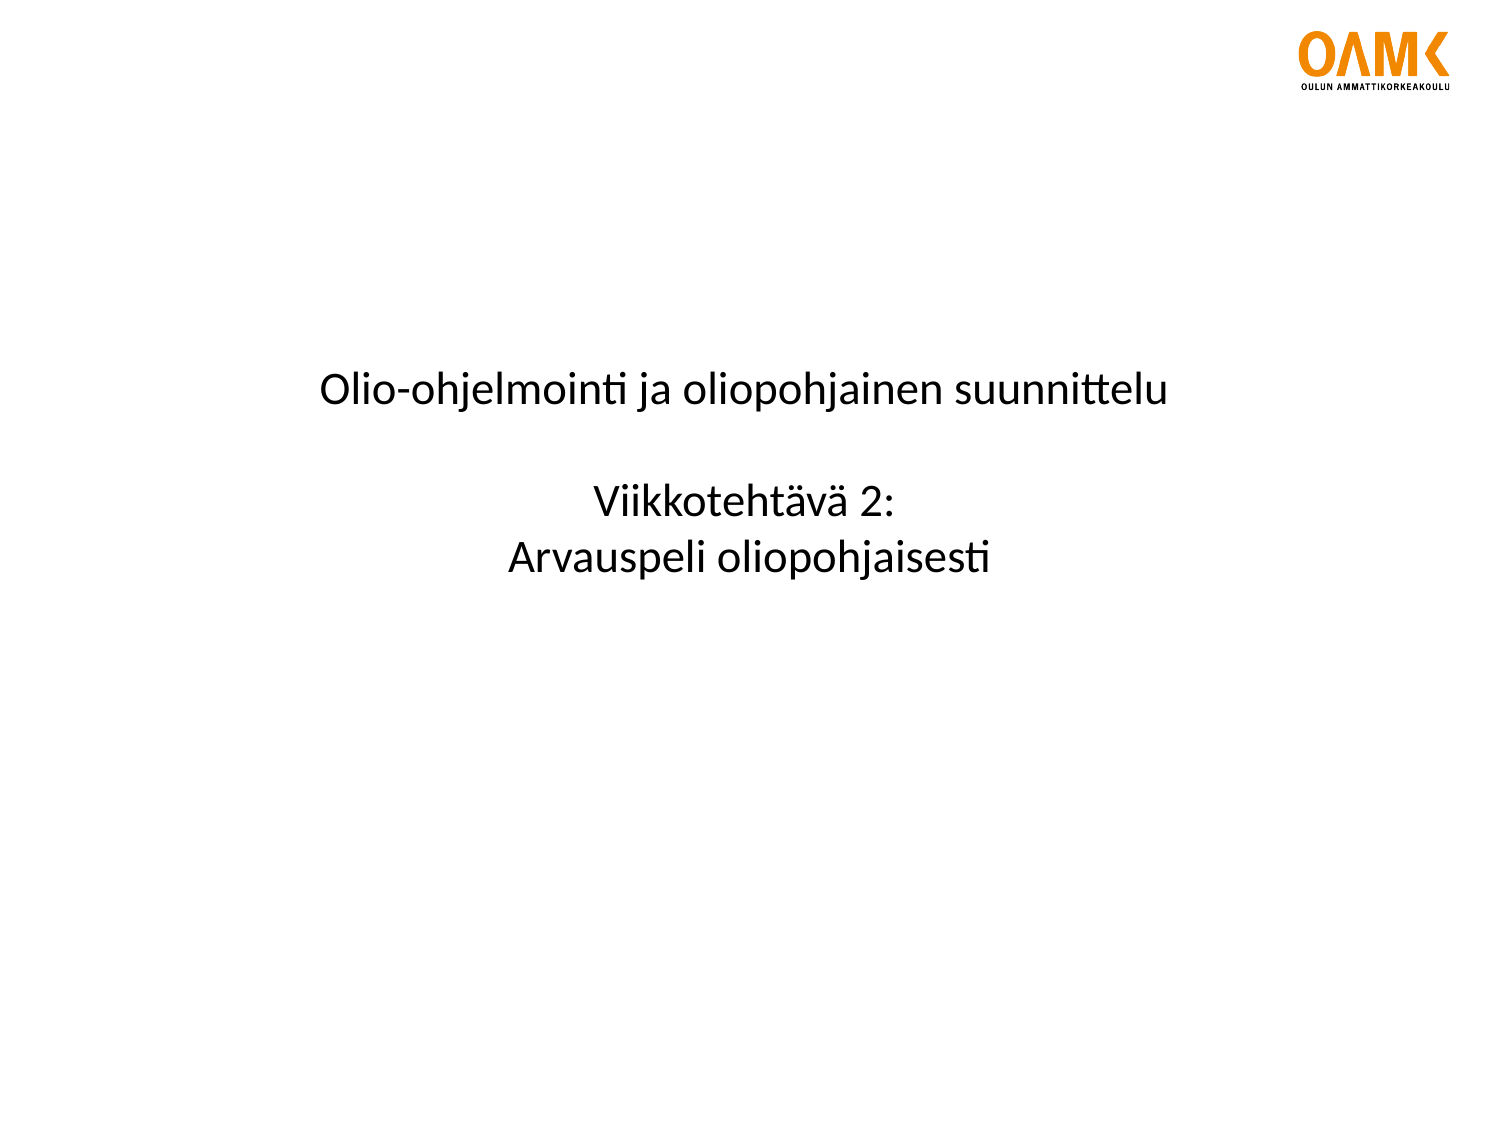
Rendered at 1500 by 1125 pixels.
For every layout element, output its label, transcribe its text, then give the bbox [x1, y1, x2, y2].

picture [1273, 15, 1472, 108]
title Olio-ohjelmointi ja oliopohjainen suunnittelu Viikkotehtävä 2: Arvauspeli oliopohjaisesti [112, 349, 1388, 591]
